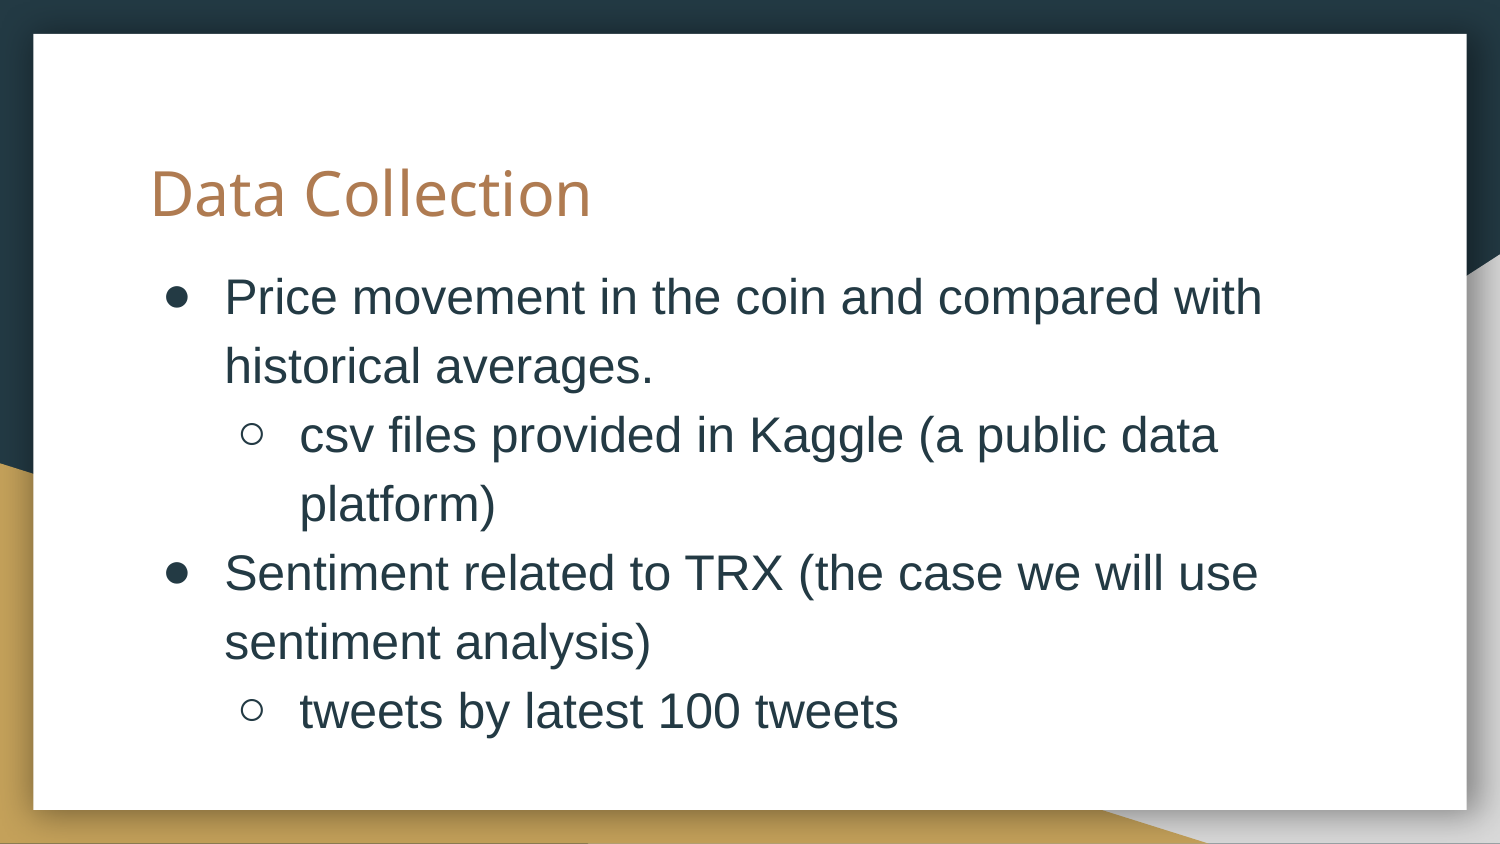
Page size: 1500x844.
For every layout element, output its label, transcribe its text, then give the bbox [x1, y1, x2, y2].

list Price movement in the coin and compared with historical averages. csv files provided in Kaggle (a public data platform) Sentiment related to TRX (the case we will use sentiment analysis) tweets by latest 100 tweets [134, 240, 1366, 729]
title Data Collection [134, 138, 1366, 240]
